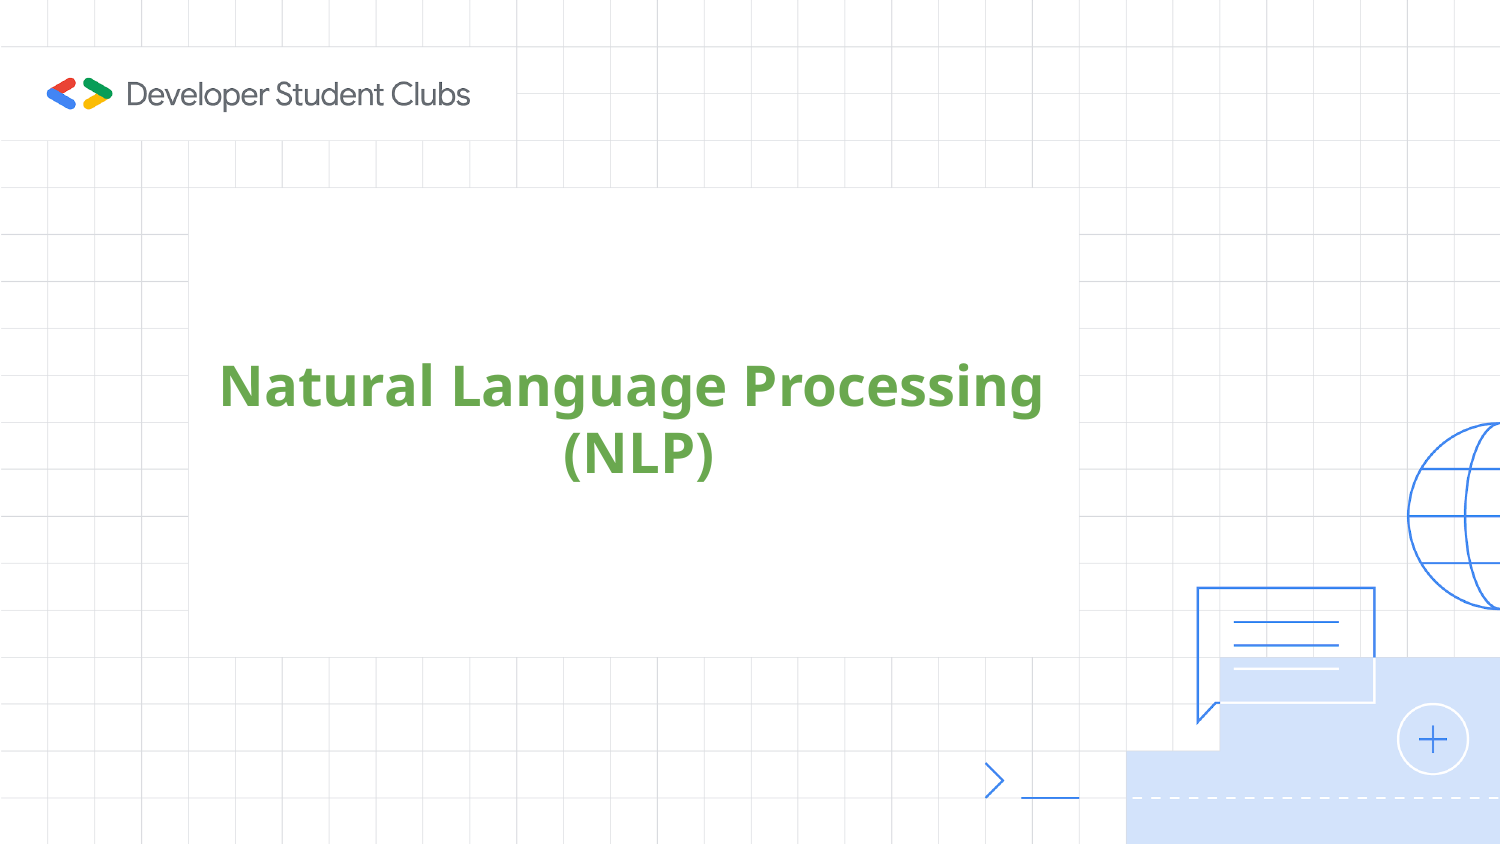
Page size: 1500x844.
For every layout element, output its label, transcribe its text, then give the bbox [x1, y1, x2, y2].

title Natural Language Processing (NLP) [0, 317, 1279, 604]
picture [0, 0, 1500, 844]
